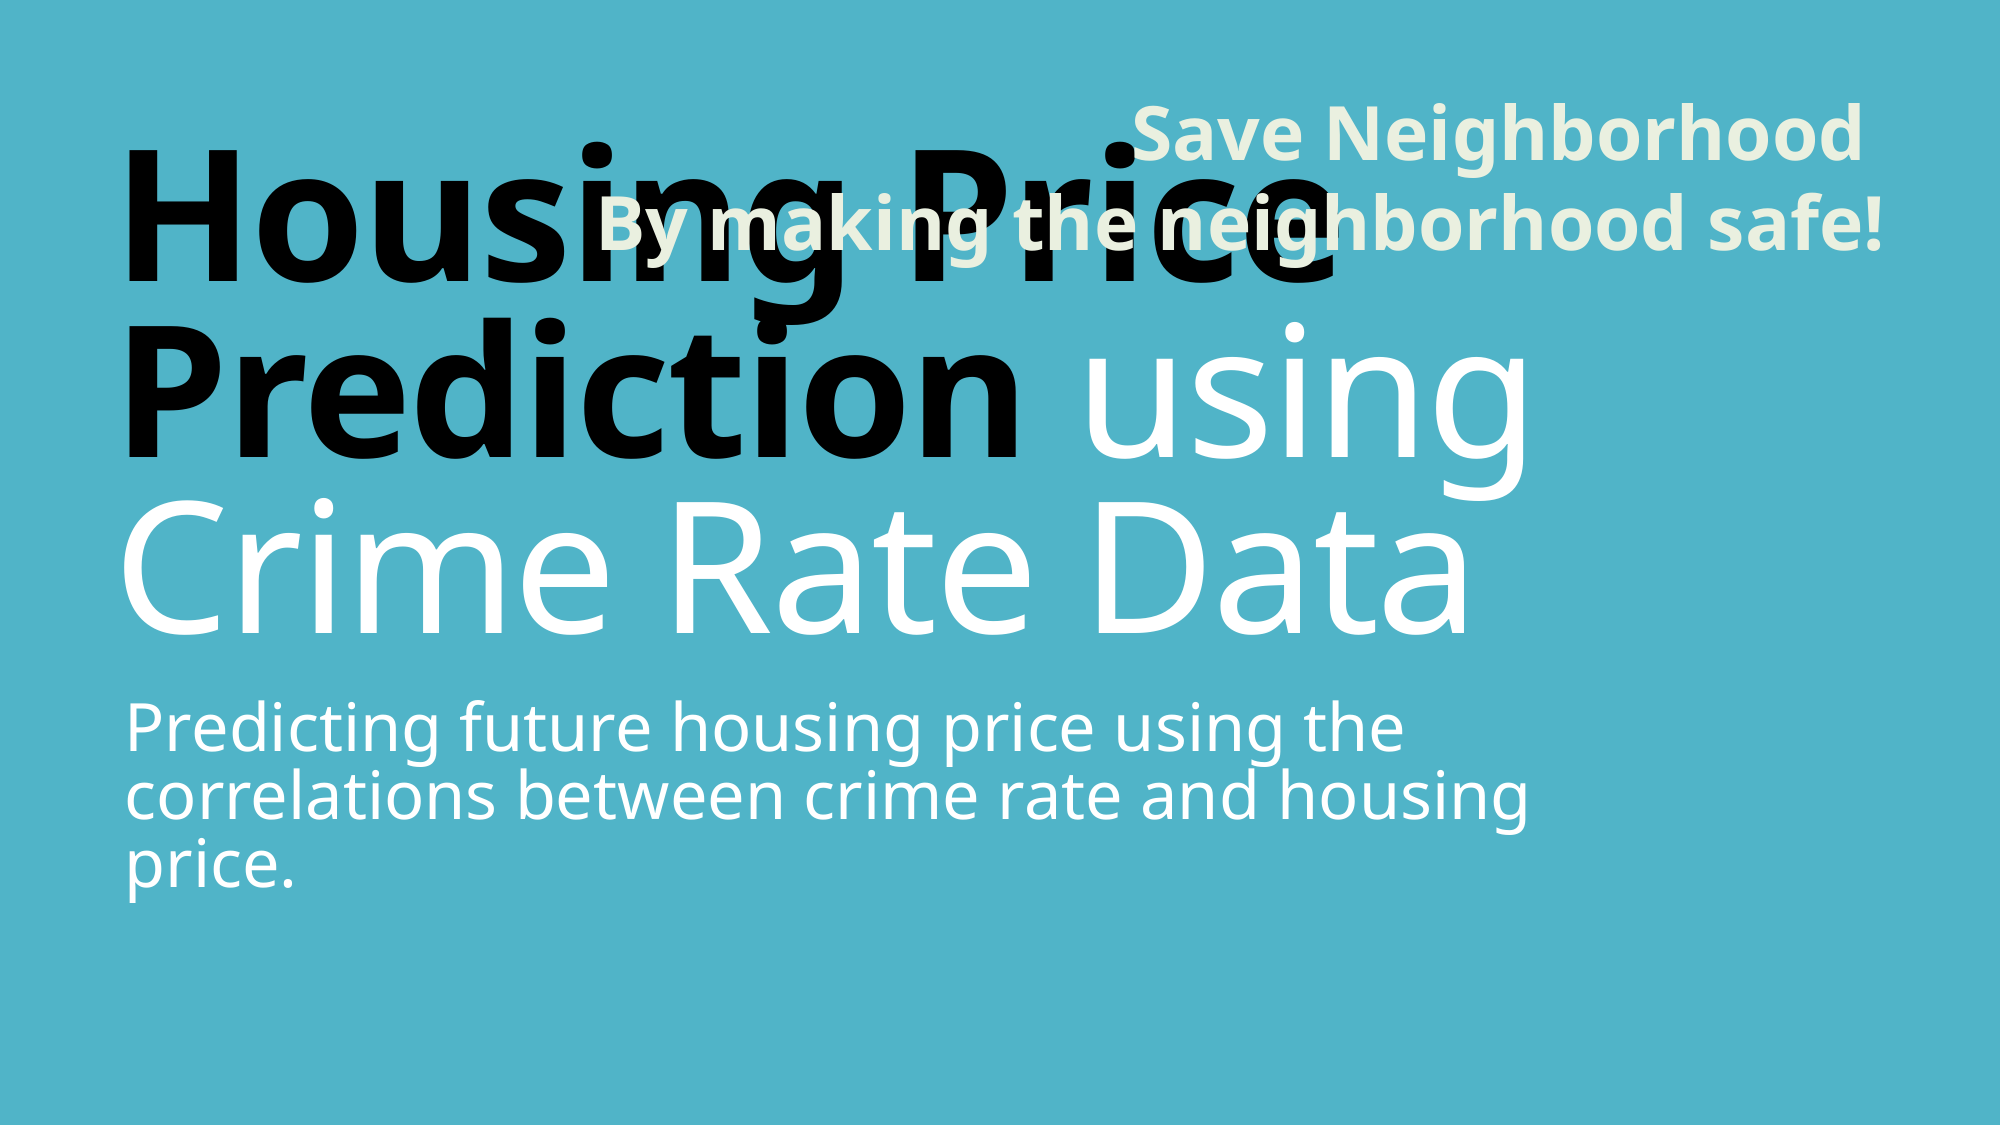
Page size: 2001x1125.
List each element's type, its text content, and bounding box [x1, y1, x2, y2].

subtitle Predicting future housing price using the correlations between crime rate and housing price. [109, 690, 1624, 961]
title Housing Price Prediction using Crime Rate Data [98, 126, 1907, 677]
text_box Save Neighborhood By making the neighborhood safe! [145, 77, 1901, 273]
